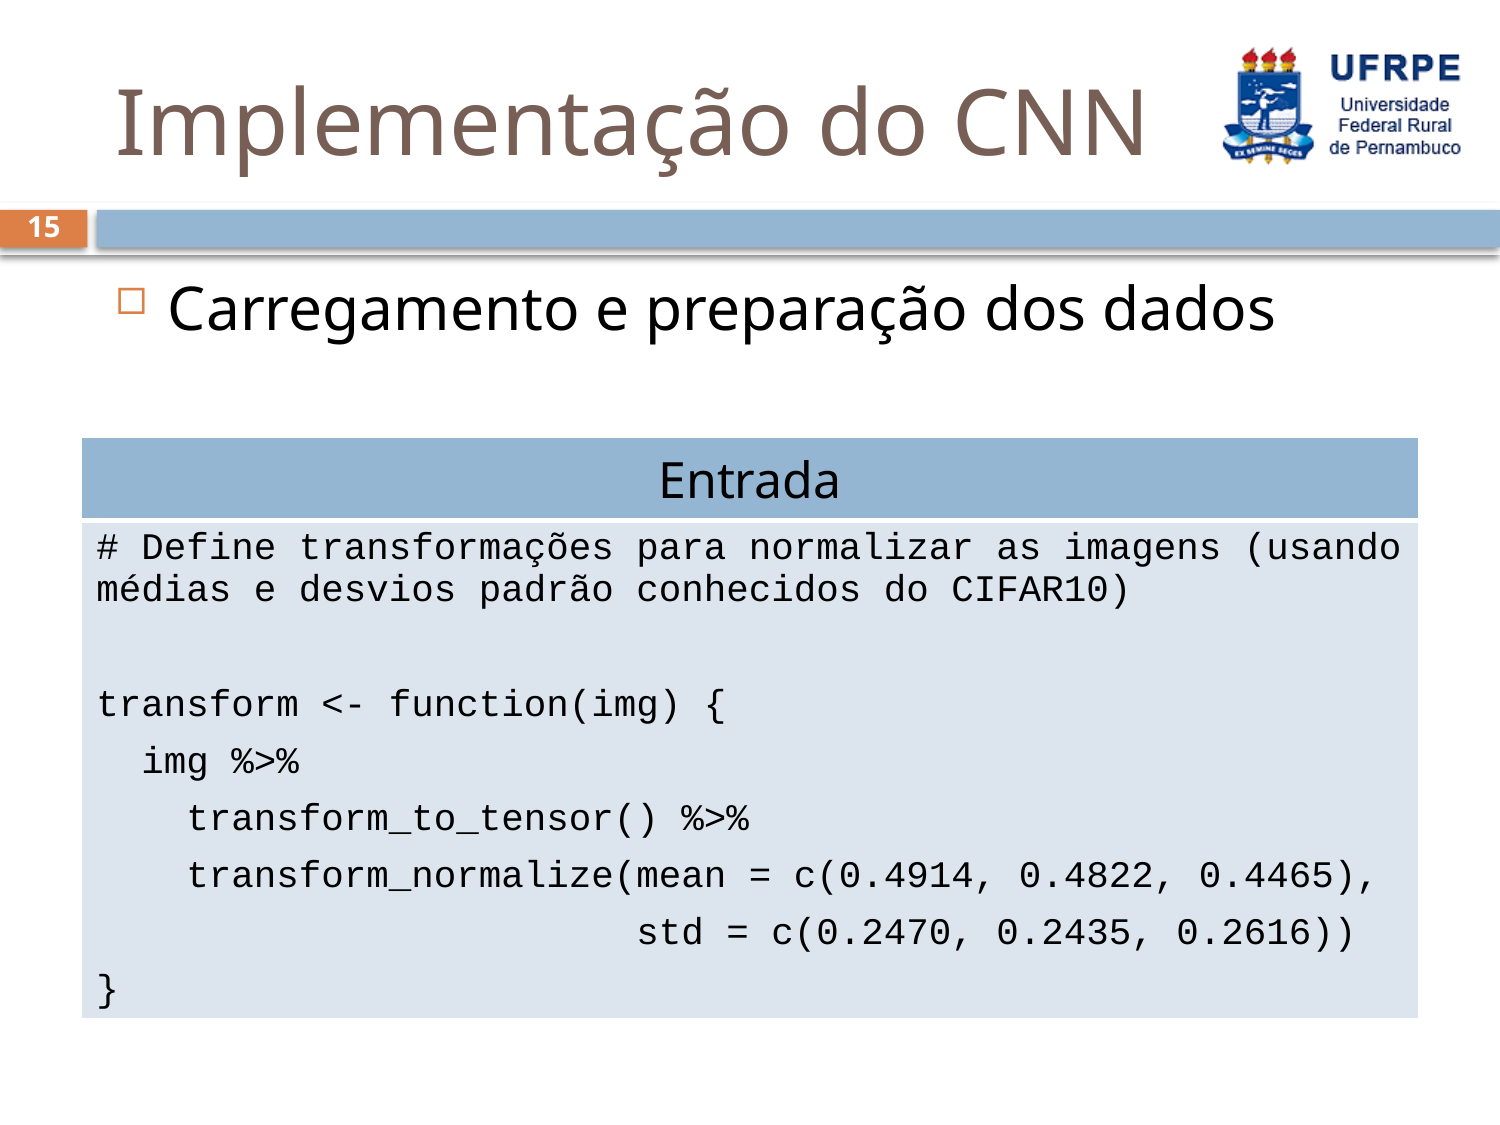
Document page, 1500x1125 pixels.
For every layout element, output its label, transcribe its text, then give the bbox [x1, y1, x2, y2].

title Implementação do CNN [100, 37, 1438, 200]
list Carregamento e preparação dos dados [100, 262, 1438, 1000]
picture [1438, 37, 1477, 175]
table_header Entrada [82, 438, 1418, 518]
table_cell # Define transformações para normalizar as imagens (usando médias e desvios padrão conhecidos do CIFAR10) transform <- function(img) { img %>% transform_to_tensor() %>% transform_normalize(mean = c(0.4914, 0.4822, 0.4465), std = c(0.2470, 0.2435, 0.2616)) } [82, 523, 1418, 1018]
slide_number 15 [0, 208, 88, 249]
